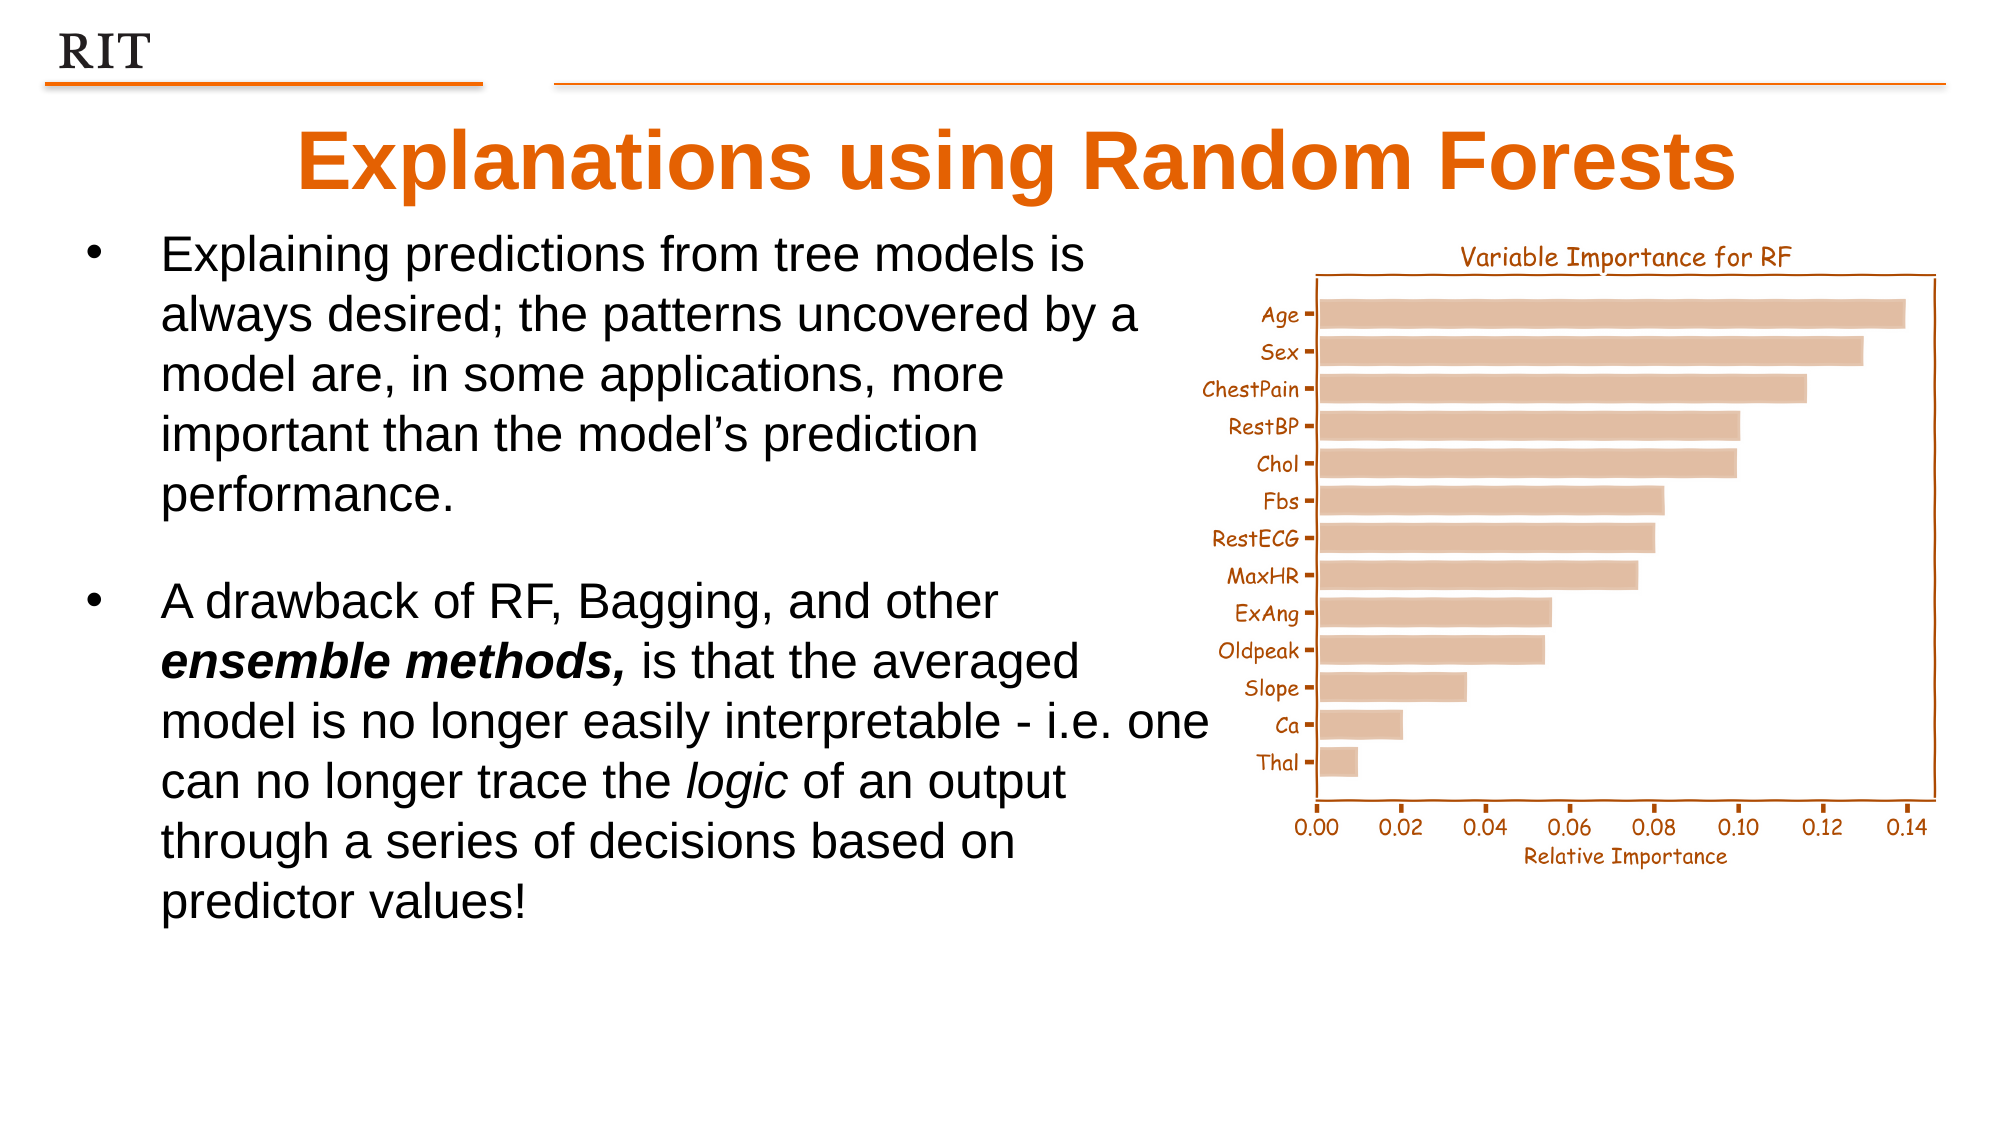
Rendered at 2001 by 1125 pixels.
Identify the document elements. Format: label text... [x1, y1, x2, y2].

text_box Explanations using Random Forests [117, 114, 1918, 198]
text_box Explaining predictions from tree models is always desired; the patterns uncovered by a model are, in some applications, more important than the model’s prediction performance. A drawback of RF, Bagging, and other ensemble methods, is that the averaged model is no longer easily interpretable - i.e. one can no longer trace the logic of an output through a series of decisions based on predictor values! [70, 213, 1232, 973]
picture [1202, 231, 1967, 879]
